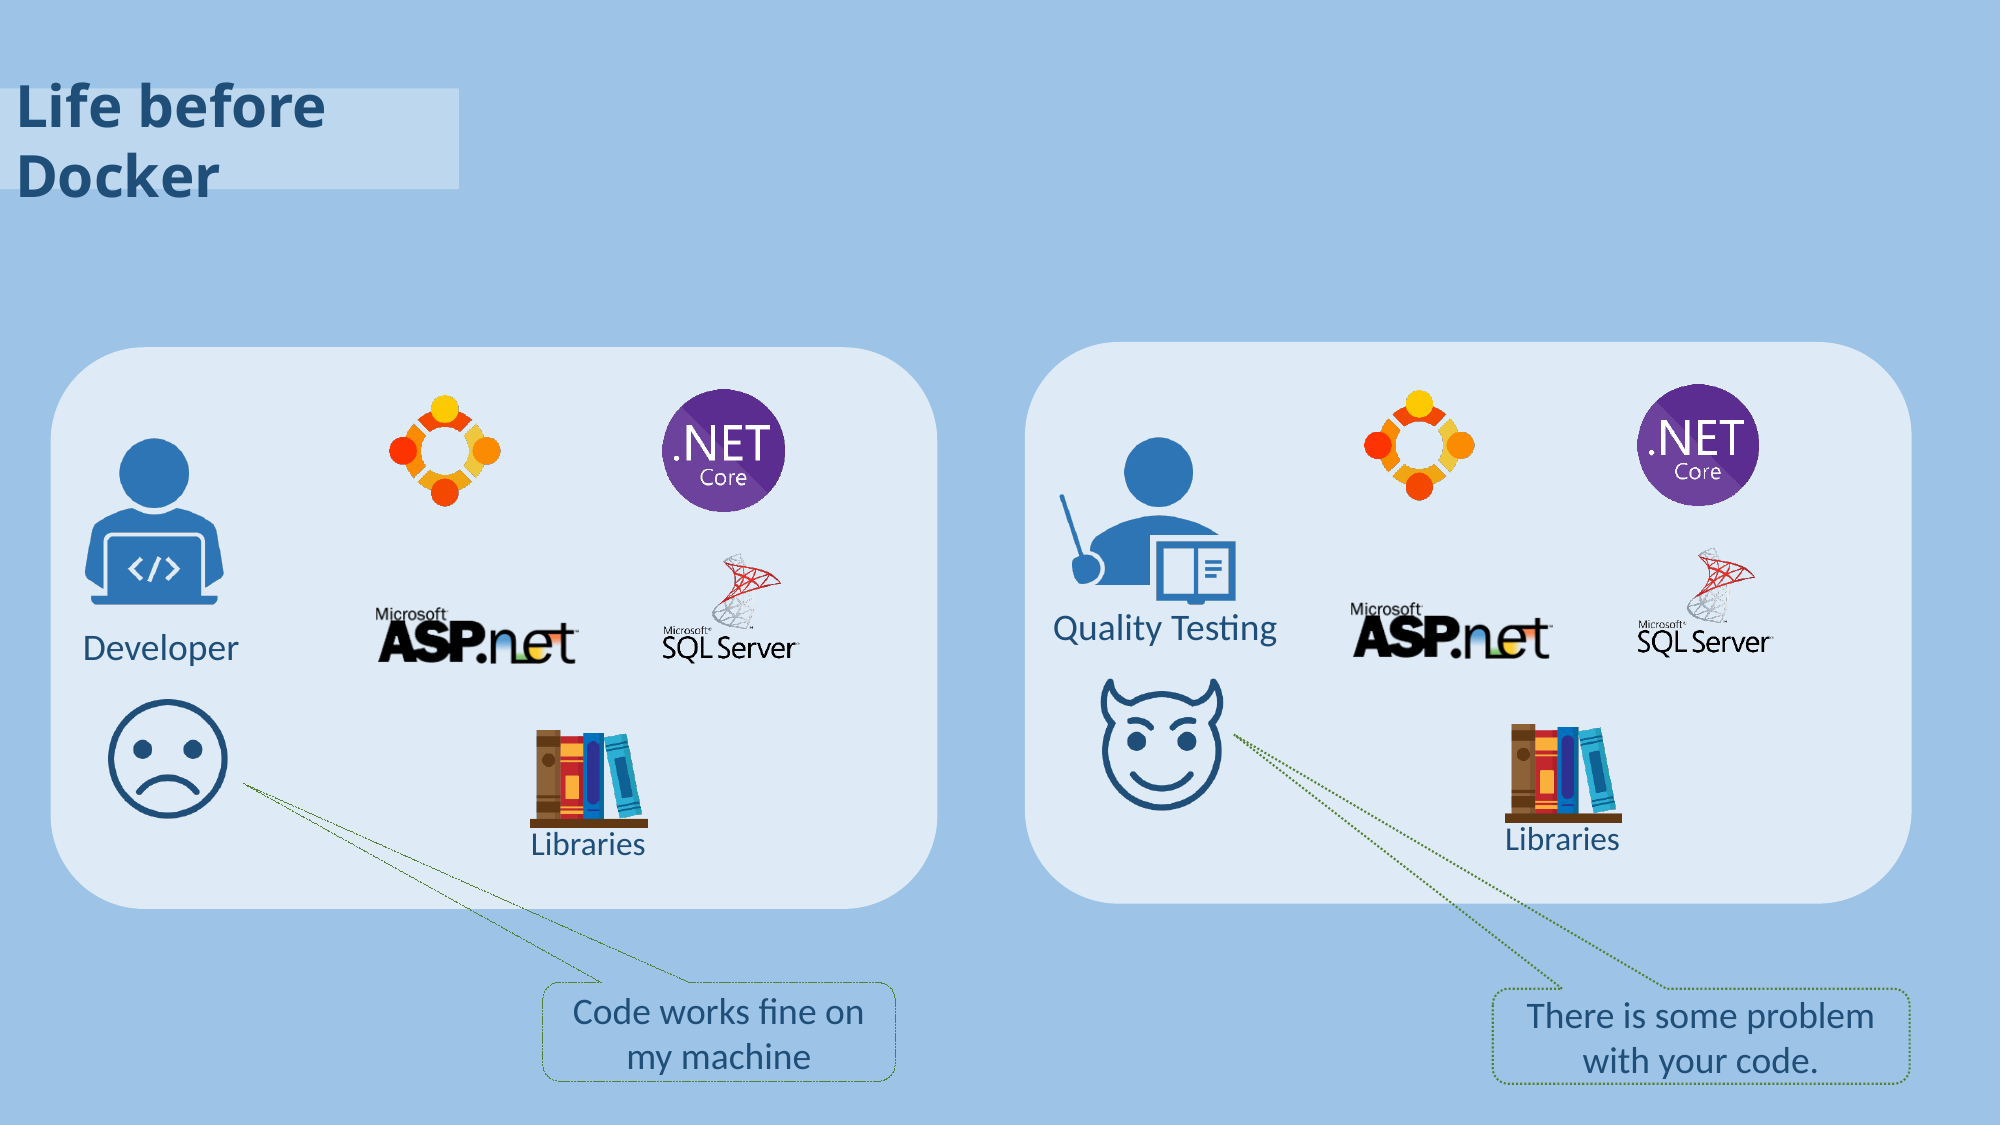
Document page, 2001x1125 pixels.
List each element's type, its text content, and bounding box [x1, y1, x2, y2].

text_box Quality Testing [1038, 595, 1334, 656]
picture [371, 544, 579, 727]
picture [1637, 384, 1759, 506]
picture [1363, 389, 1475, 501]
text_box Developer [68, 616, 257, 676]
picture [662, 552, 800, 664]
picture [1504, 724, 1622, 823]
text_box Code works fine on my machine [243, 782, 897, 1083]
picture [1637, 546, 1774, 658]
picture [530, 730, 648, 828]
text_box Libraries [1490, 810, 1680, 865]
text_box [1023, 340, 1913, 905]
text_box Libraries [516, 815, 705, 870]
text_box [49, 346, 939, 910]
picture [92, 683, 243, 834]
picture [1346, 539, 1553, 722]
picture [388, 394, 501, 507]
picture [662, 389, 785, 512]
picture [1086, 675, 1237, 826]
picture [1054, 407, 1262, 615]
picture [50, 408, 258, 616]
text_box Life before Docker [0, 87, 460, 190]
text_box There is some problem with your code. [1237, 735, 1911, 1085]
